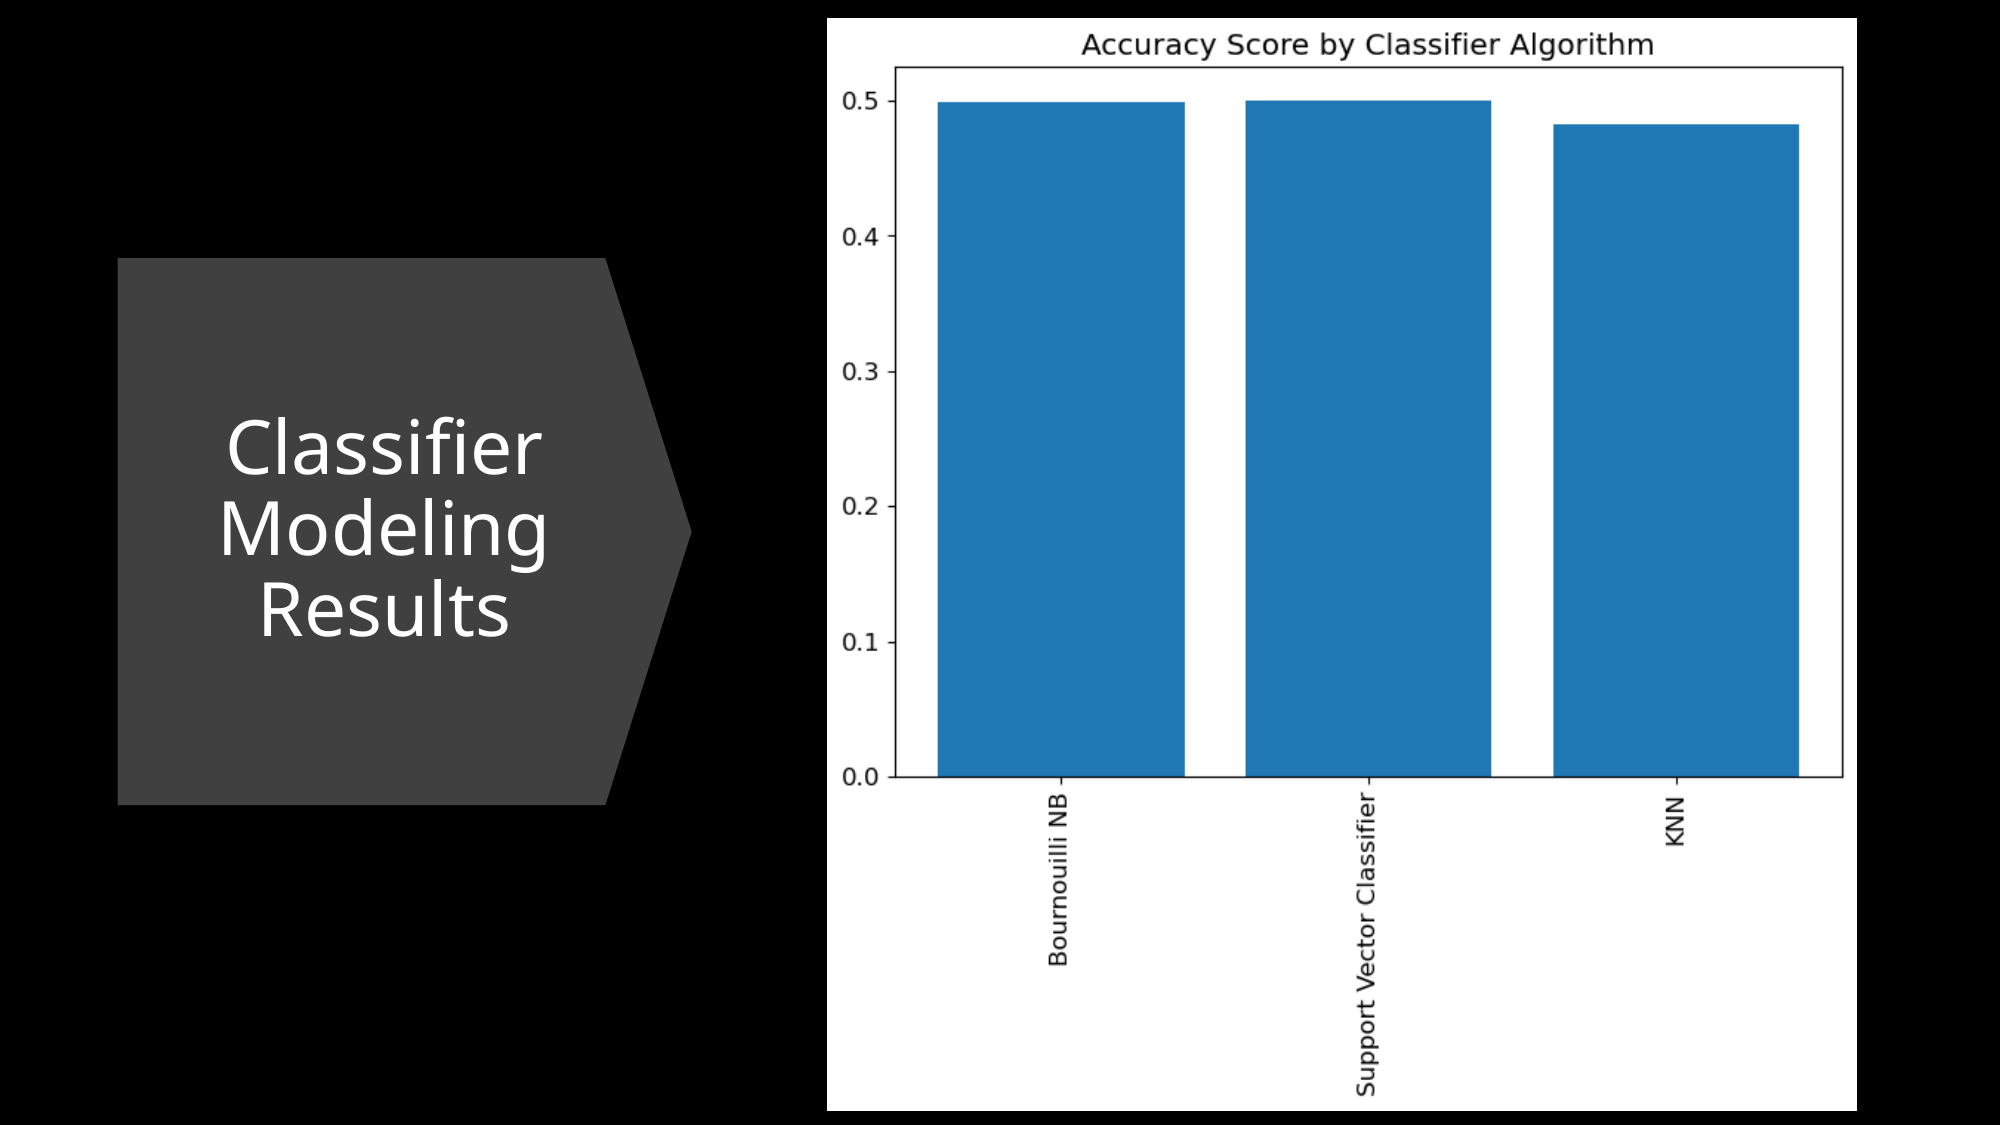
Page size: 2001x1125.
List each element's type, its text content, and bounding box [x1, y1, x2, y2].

text_box [116, 257, 693, 807]
title Classifier Modeling Results [168, 322, 601, 741]
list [827, 18, 1857, 1111]
